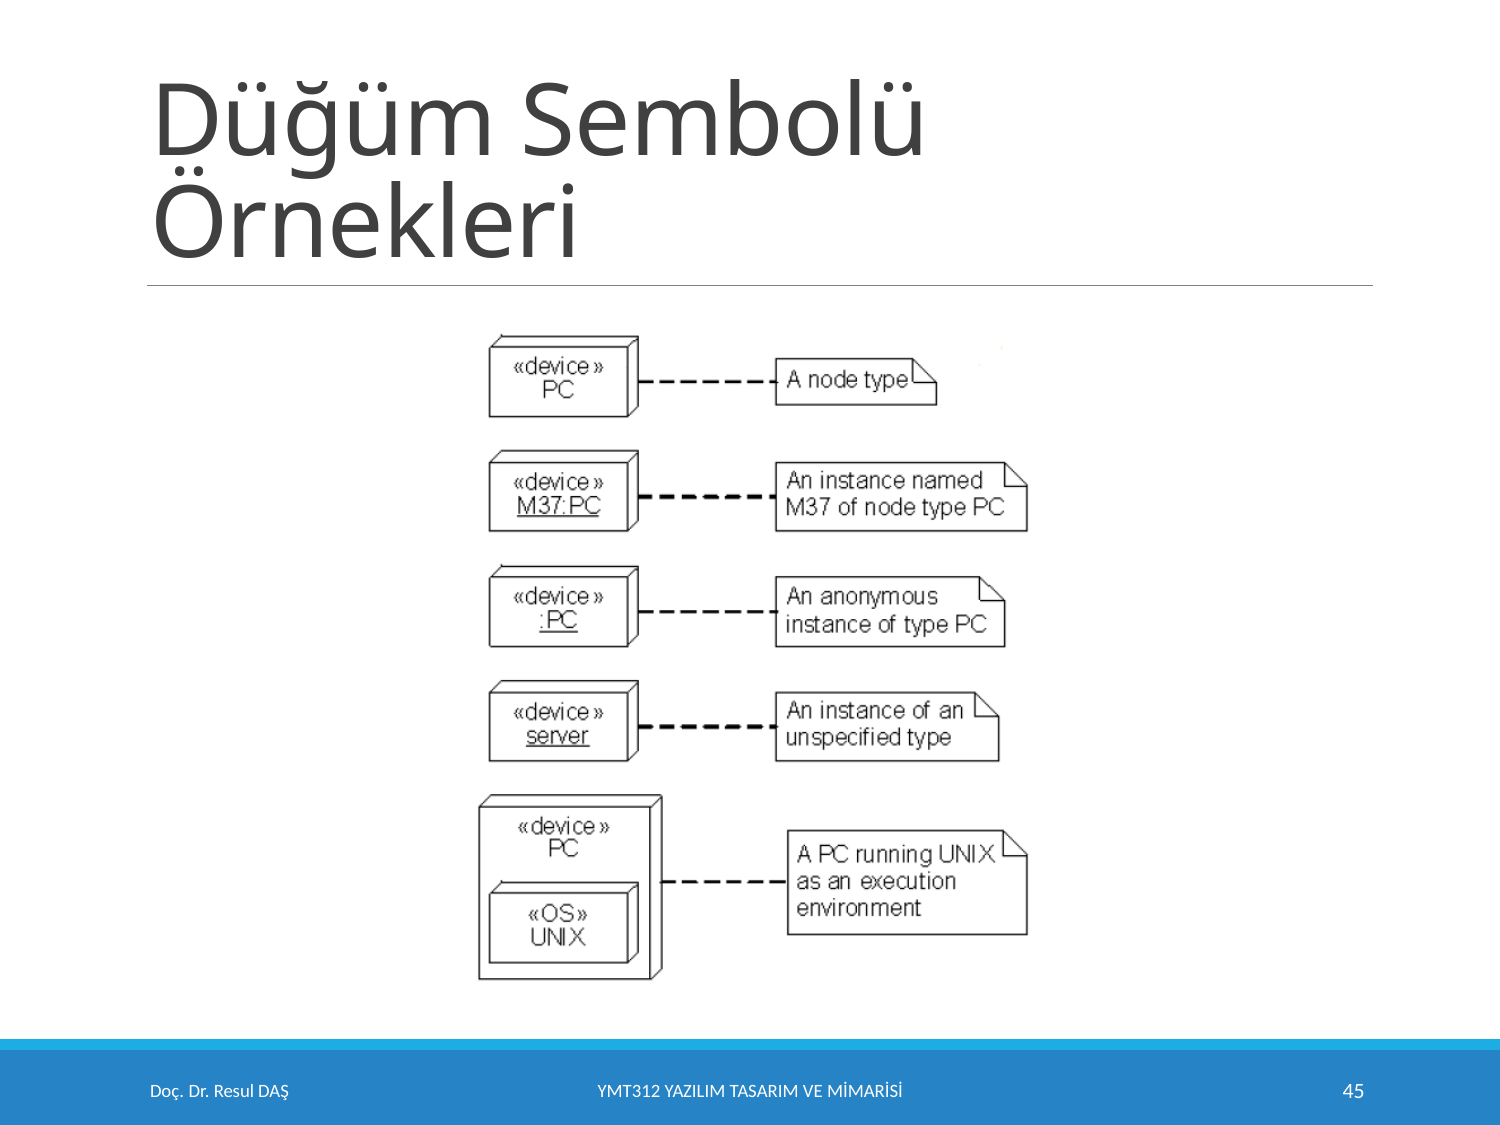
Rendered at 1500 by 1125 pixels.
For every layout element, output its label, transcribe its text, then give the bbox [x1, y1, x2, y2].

footer YMT312 Yazılım Tasarım ve Mimarisi [453, 1059, 1047, 1120]
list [455, 321, 1057, 1003]
slide_number 45 [1218, 1059, 1380, 1120]
slide_number Doç. Dr. Resul DAŞ [135, 1059, 440, 1120]
title Düğüm Sembolü Örnekleri [135, 47, 1373, 285]
